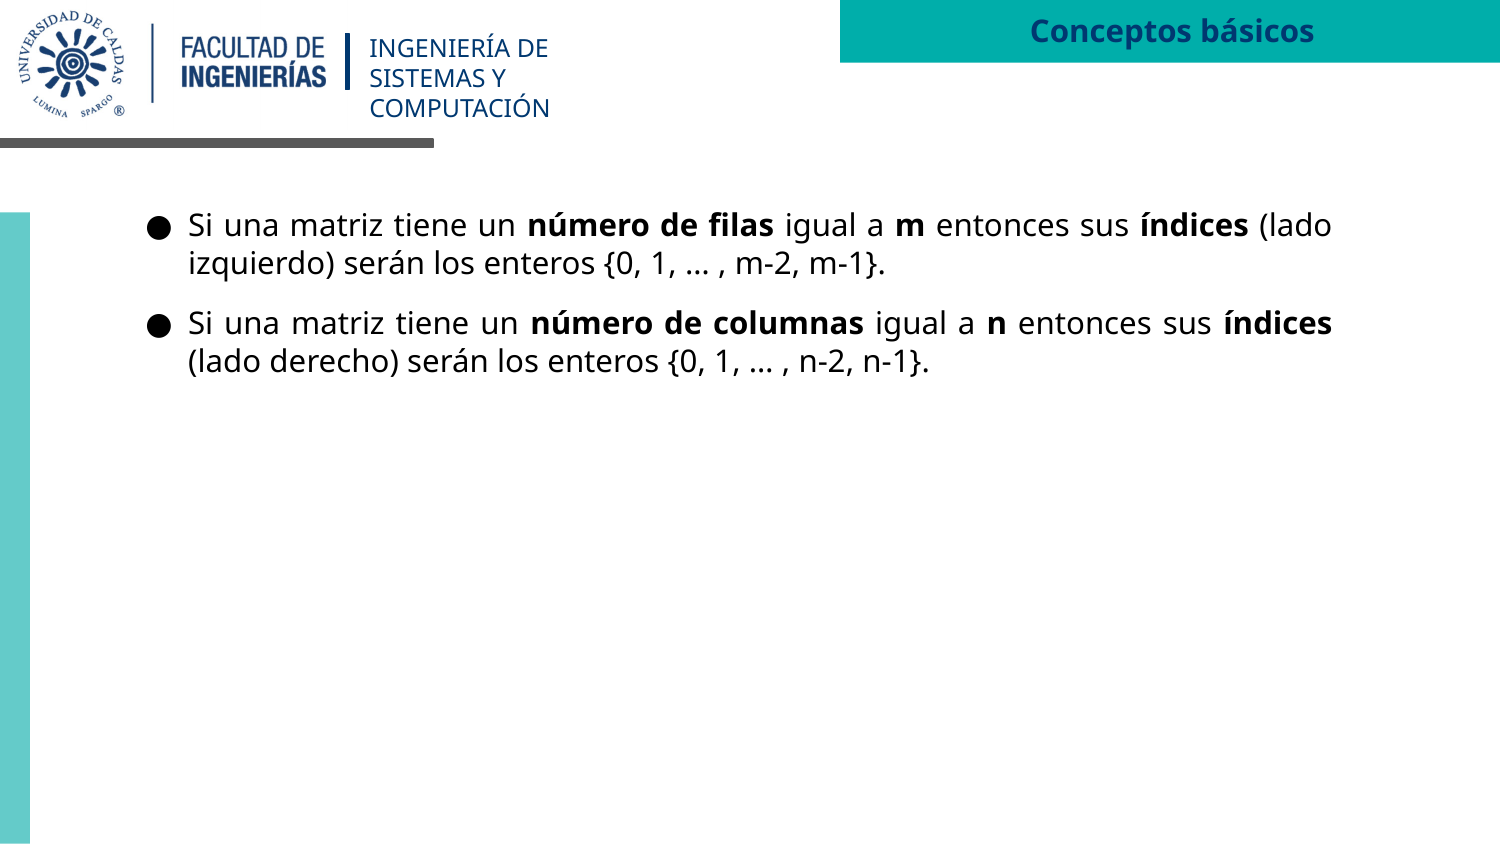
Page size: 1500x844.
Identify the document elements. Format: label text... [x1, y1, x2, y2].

text_box INGENIERÍA DE SISTEMAS Y COMPUTACIÓN [358, 21, 631, 134]
text_box Si una matriz tiene un número de filas igual a m entonces sus índices (lado izquierdo) serán los enteros {0, 1, … , m-2, m-1}. Si una matriz tiene un número de columnas igual a n entonces sus índices (lado derecho) serán los enteros {0, 1, … , n-2, n-1}. [120, 194, 1344, 390]
text_box [840, 0, 1500, 63]
text_box [0, 138, 433, 148]
text_box Conceptos básicos [847, 0, 1499, 60]
text_box [0, 212, 30, 844]
picture [0, 0, 348, 130]
